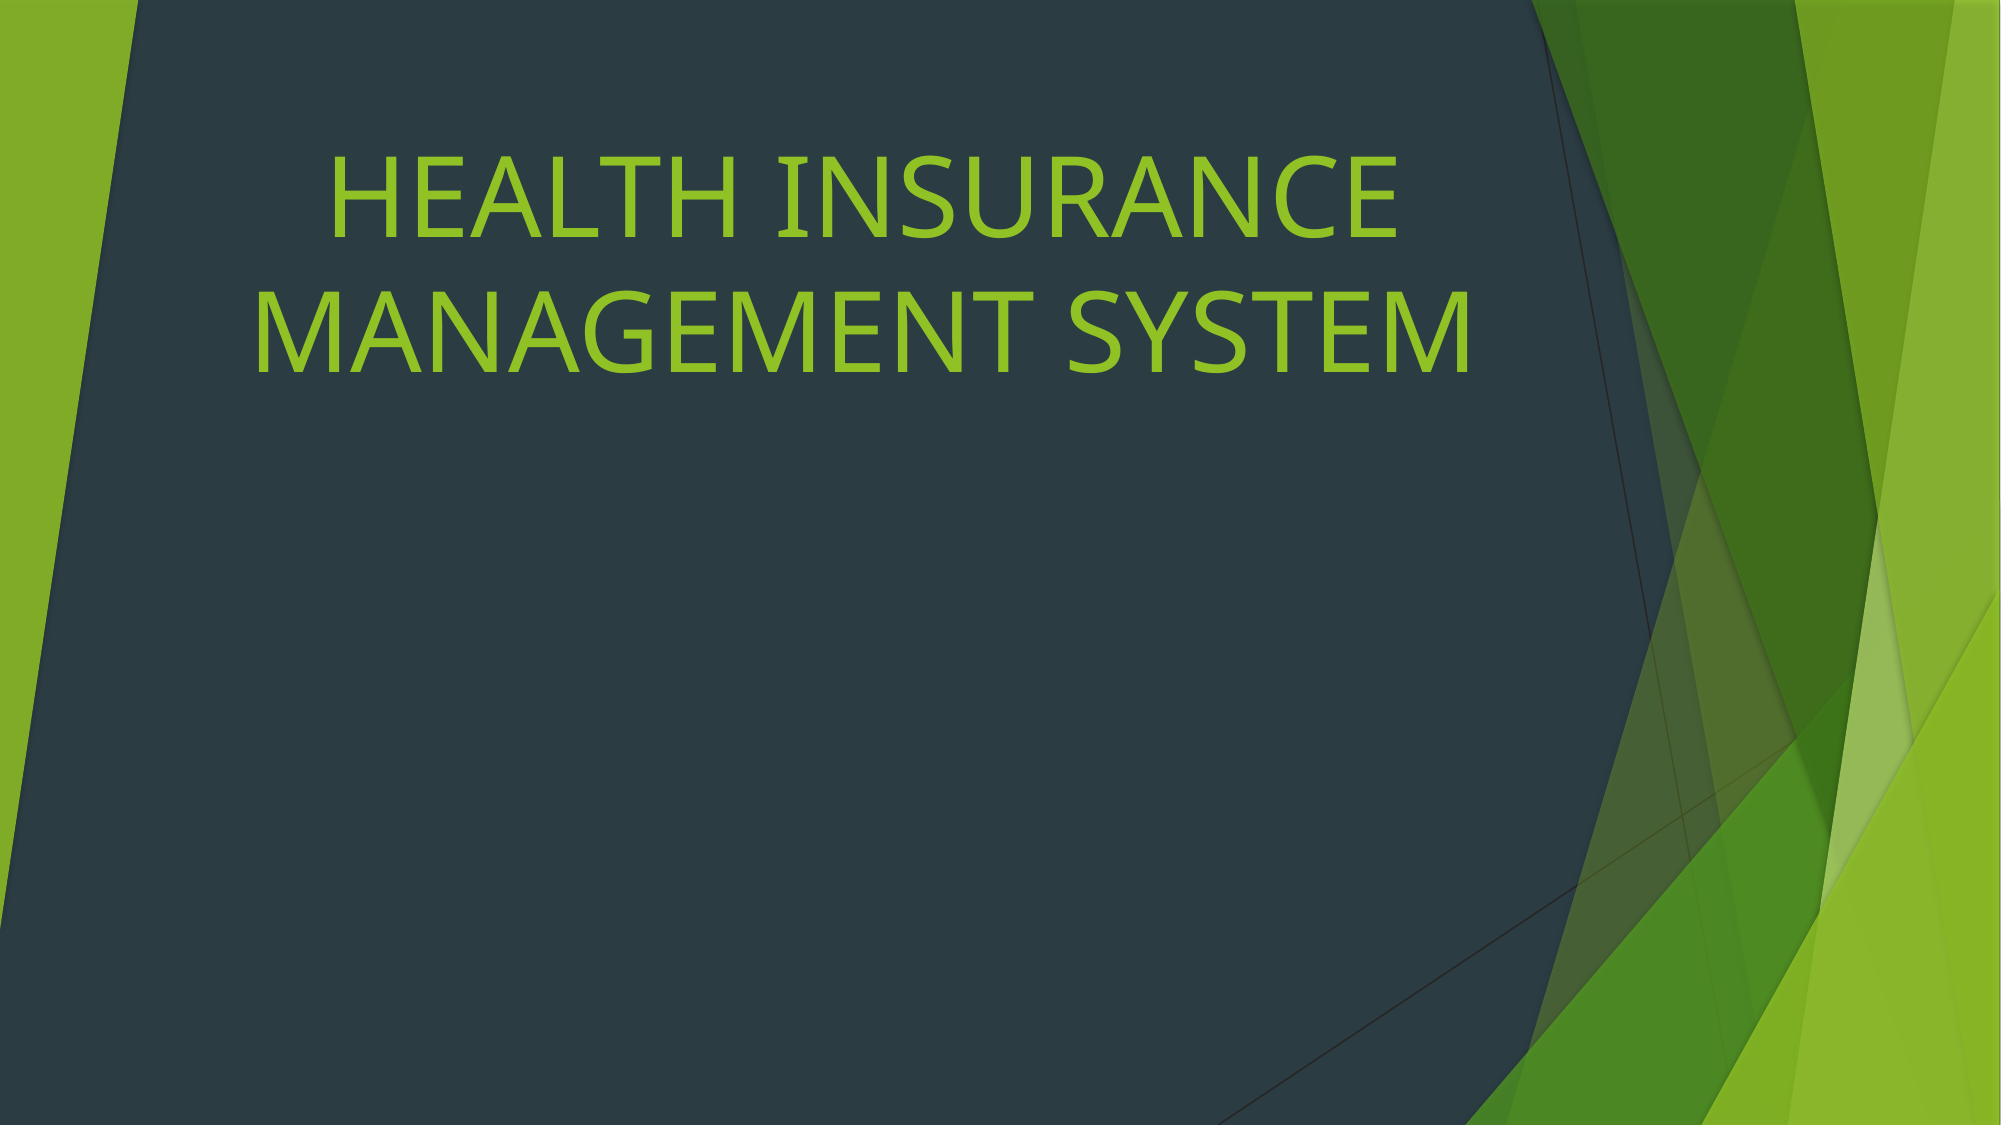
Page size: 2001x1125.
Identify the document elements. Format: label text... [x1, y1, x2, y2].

title HEALTH INSURANCE MANAGEMENT SYSTEM [145, 132, 1582, 403]
